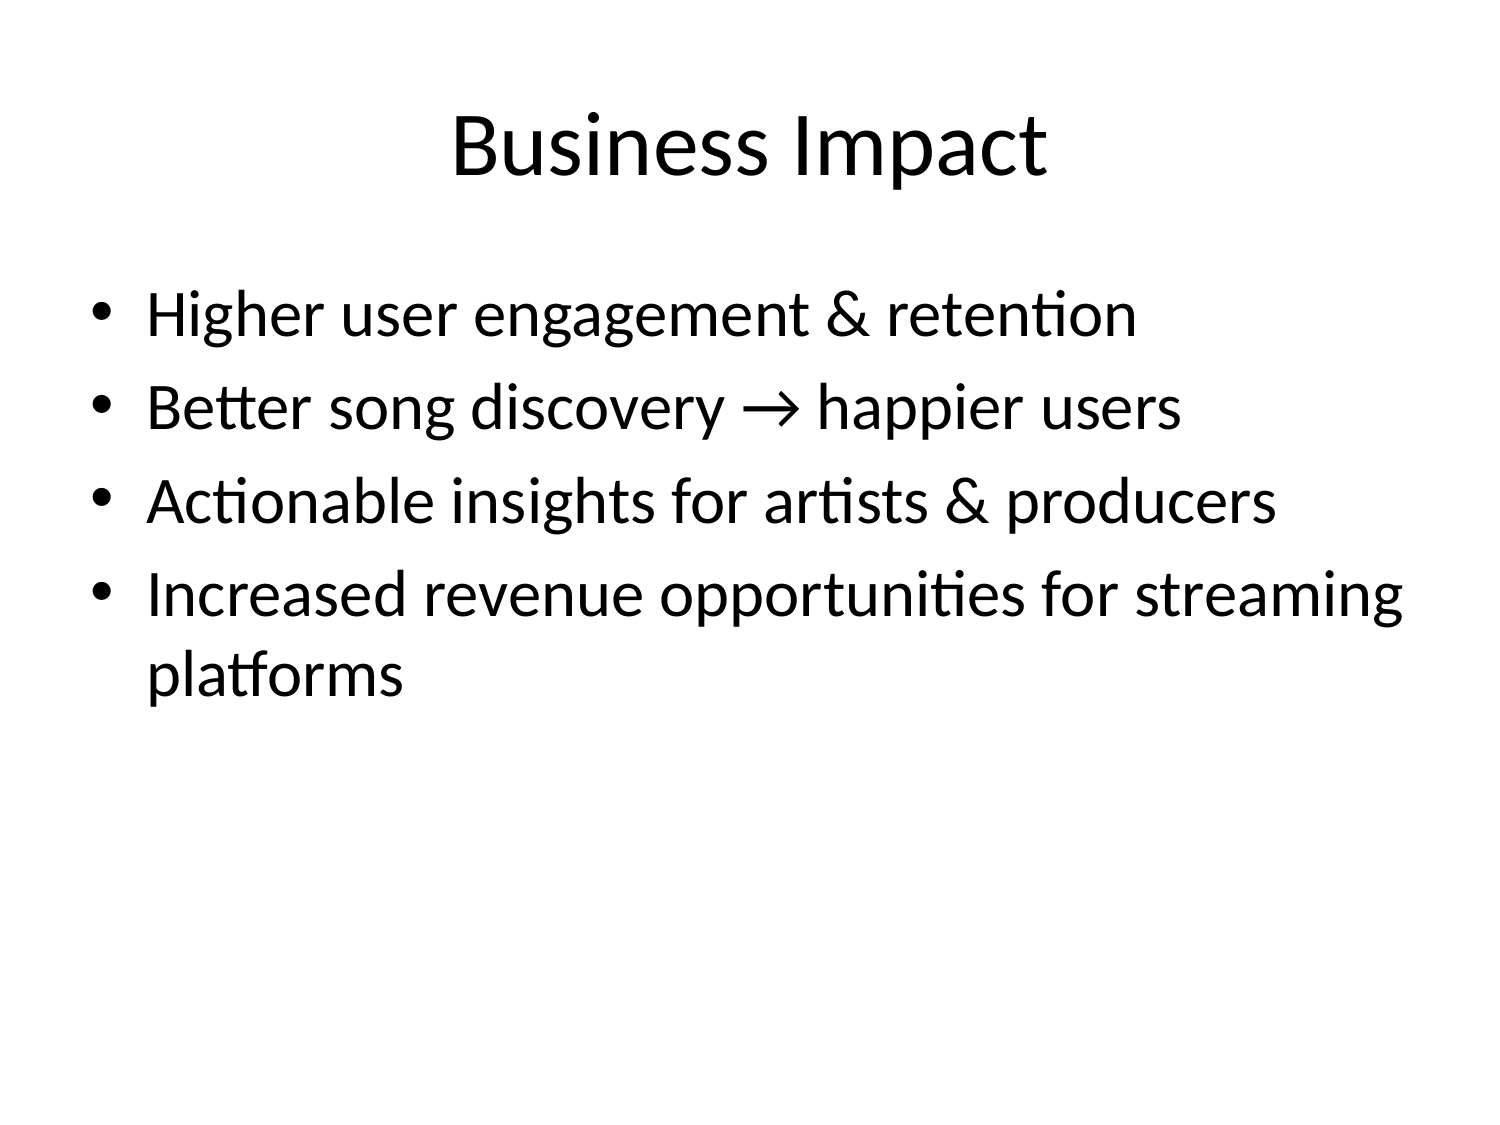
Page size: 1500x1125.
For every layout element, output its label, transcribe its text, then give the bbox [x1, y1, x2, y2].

title Business Impact [75, 45, 1425, 233]
list Higher user engagement & retention Better song discovery → happier users Actionable insights for artists & producers Increased revenue opportunities for streaming platforms [75, 262, 1425, 1005]
